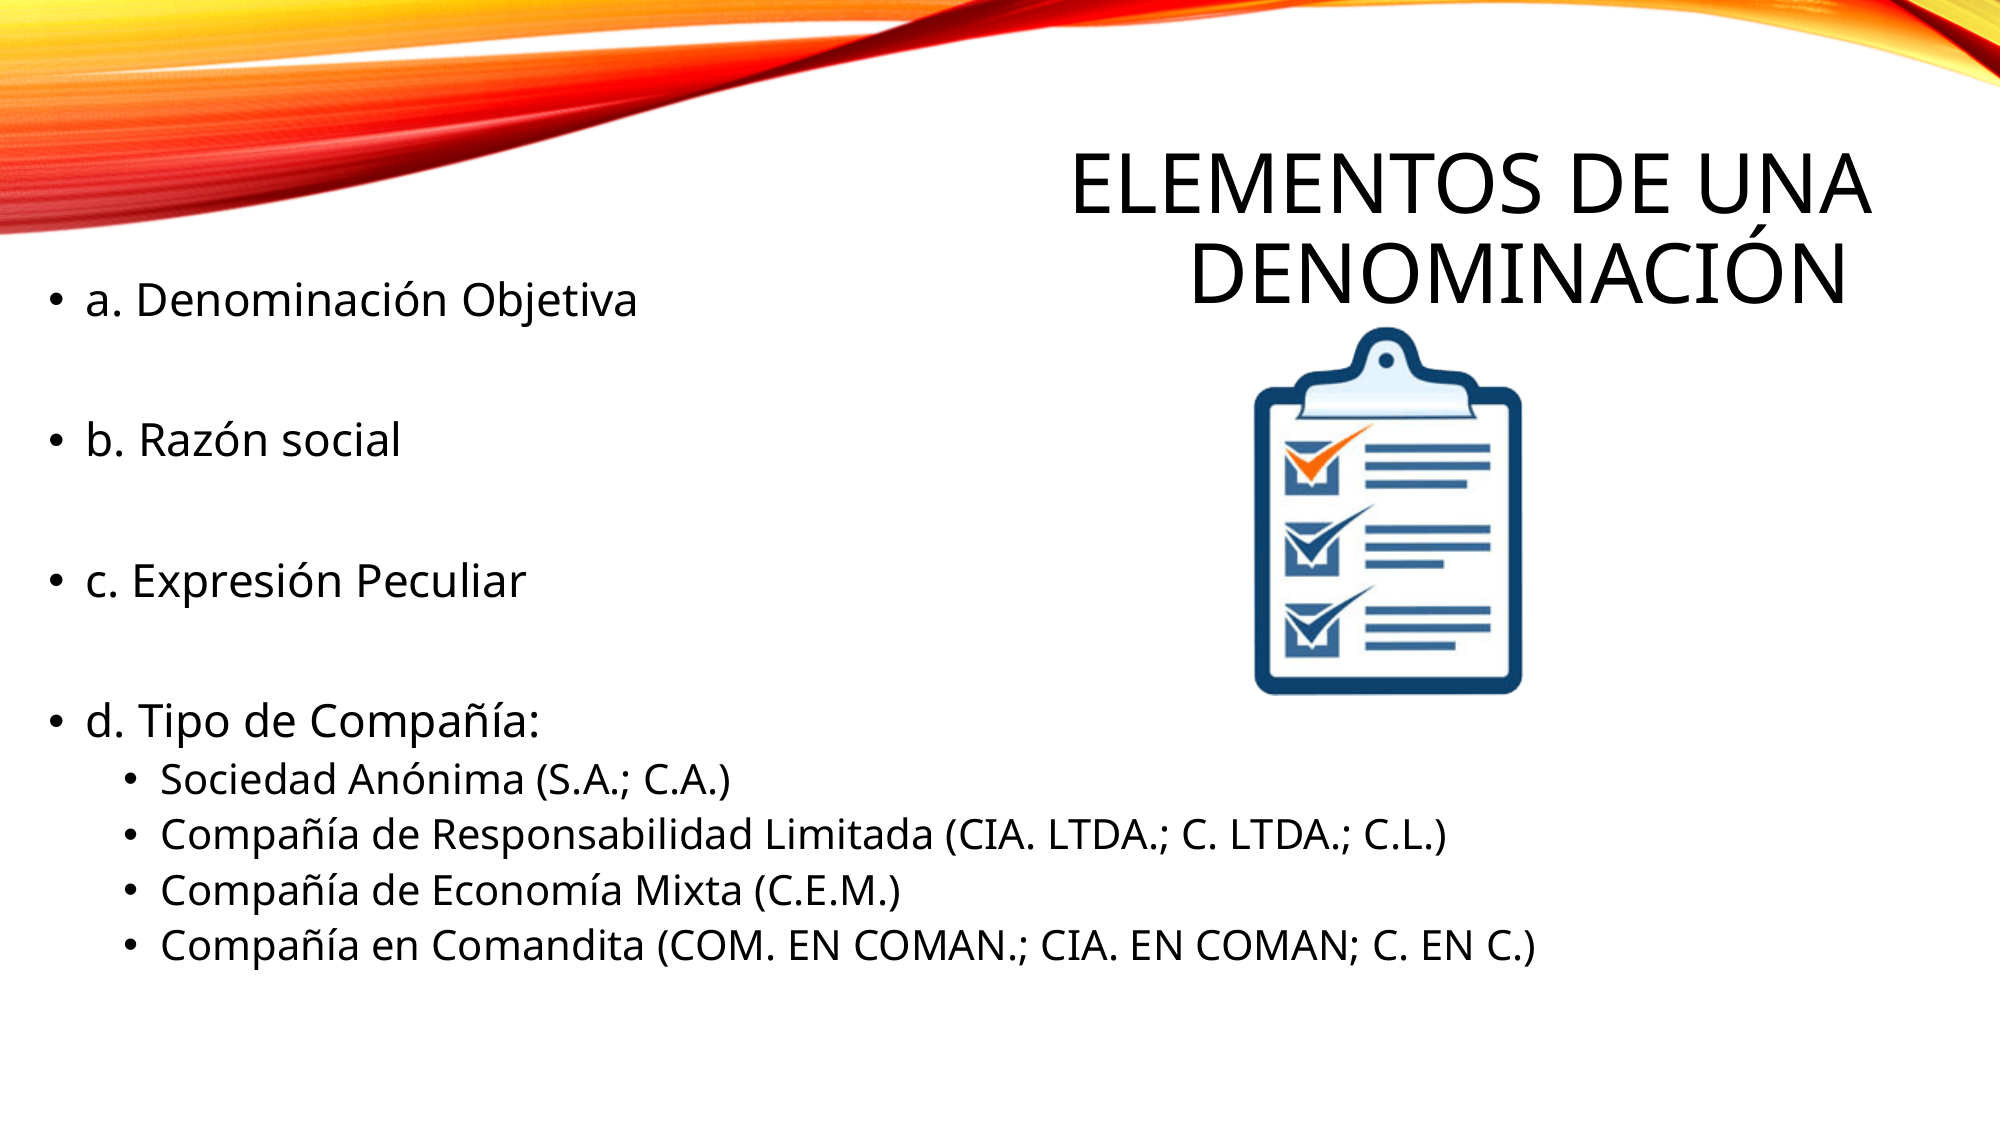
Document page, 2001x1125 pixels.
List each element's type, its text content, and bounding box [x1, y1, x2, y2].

picture [1249, 323, 1525, 696]
picture [0, 0, 2000, 237]
title Elementos de una denominación [474, 125, 1888, 338]
list a. Denominación Objetiva b. Razón social c. Expresión Peculiar d. Tipo de Compañía: Sociedad Anónima (S.A.; C.A.) Compañía de Responsabilidad Limitada (CIA. LTDA.; C. LTDA.; C.L.) Compañía de Economía Mixta (C.E.M.) Compañía en Comandita (COM. EN COMAN.; CIA. EN COMAN; C. EN C.) [33, 269, 1798, 1048]
